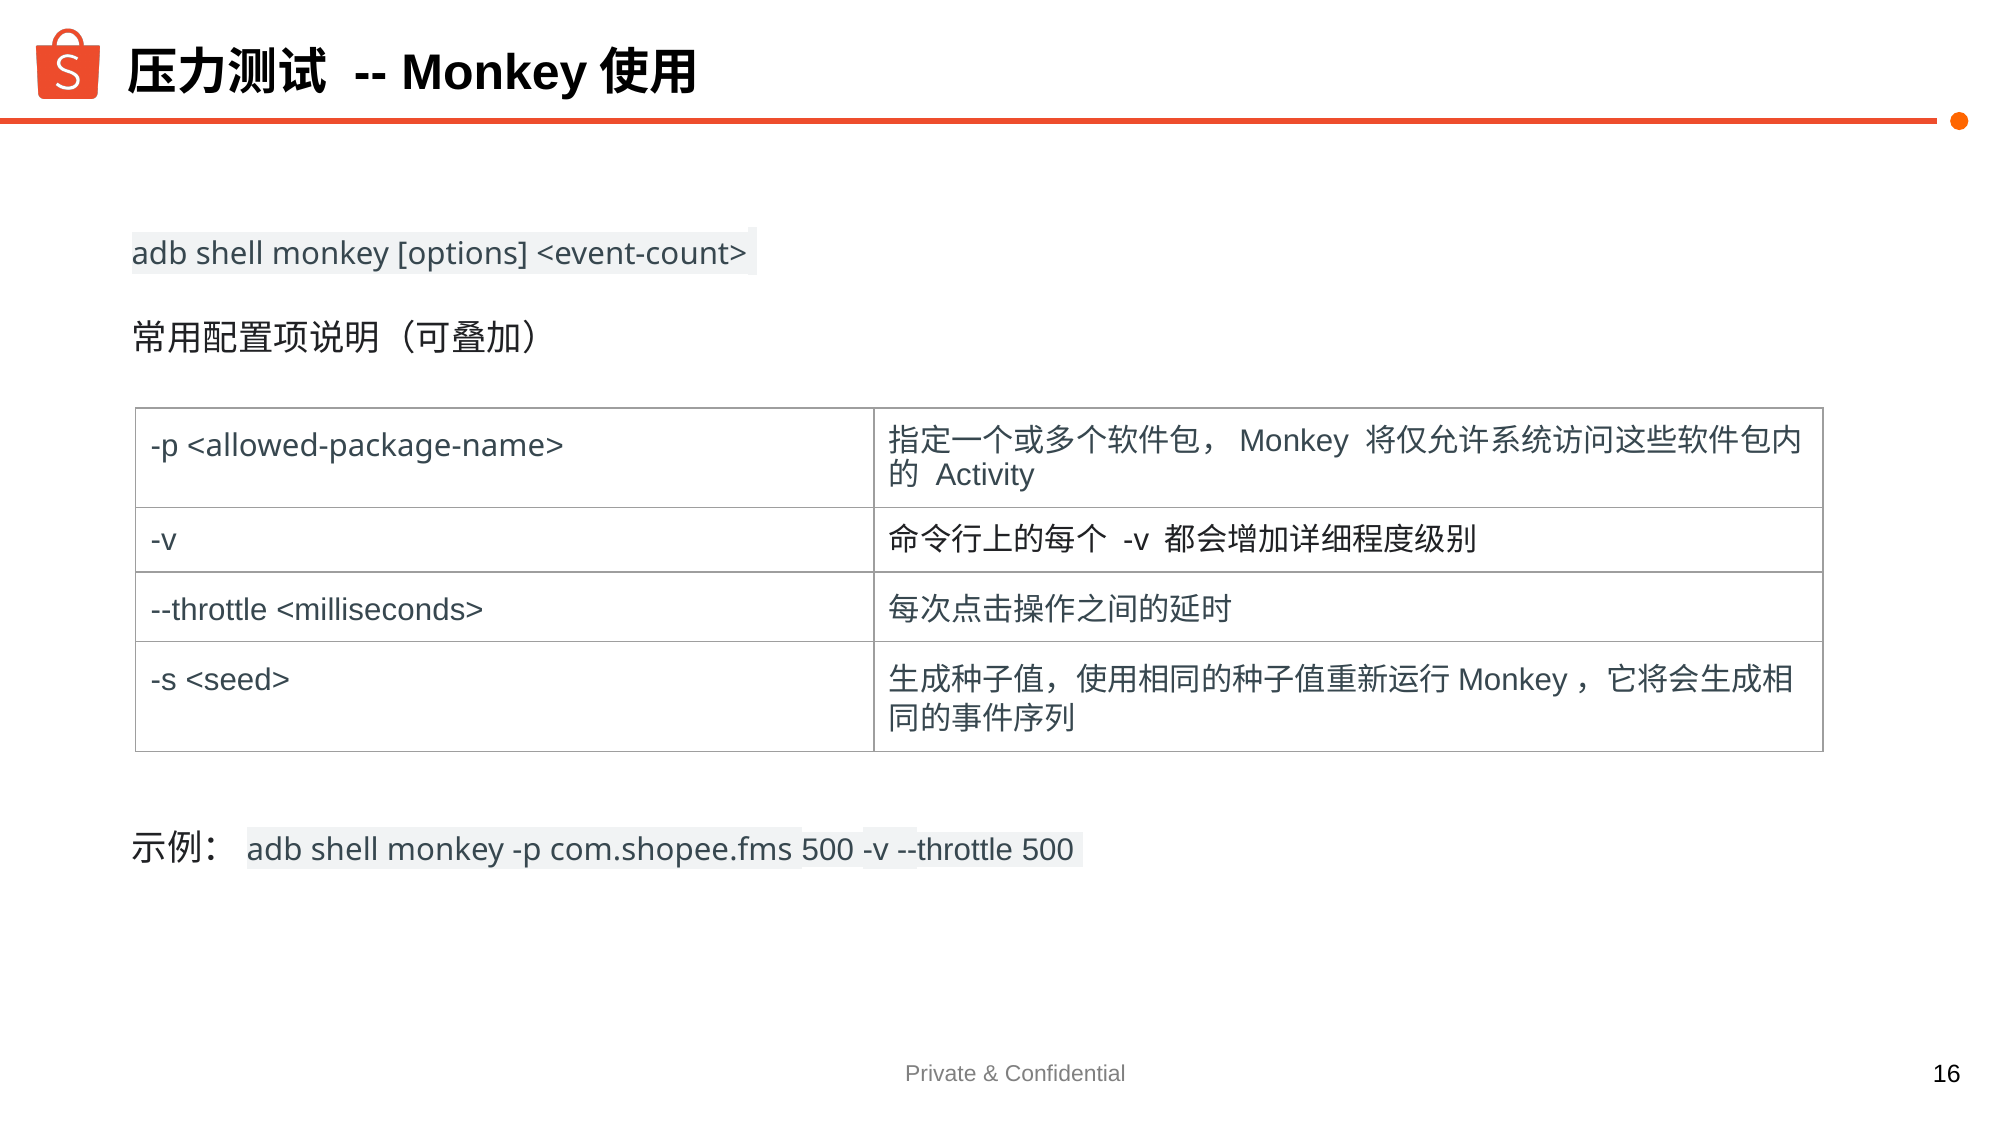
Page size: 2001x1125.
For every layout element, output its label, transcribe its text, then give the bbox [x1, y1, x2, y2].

table_cell --throttle <milliseconds> [136, 573, 873, 641]
table_cell 每次点击操作之间的延时 [875, 573, 1822, 641]
slide_number ‹#› [1519, 1042, 1970, 1103]
list adb shell monkey [options] <event-count> 常用配置项说明（可叠加） 示例：adb shell monkey -p com.shopee.fms 500 -v --throttle 500 [116, 204, 1884, 383]
table_cell 命令行上的每个 -v 都会增加详细程度级别 [875, 508, 1822, 571]
table_cell 生成种子值，使用相同的种子值重新运行Monkey，它将会生成相同的事件序列 [875, 642, 1822, 751]
title 压力测试 -- Monkey使用 [116, 19, 1884, 112]
table_header 指定一个或多个软件包，Monkey 将仅允许系统访问这些软件包内的 Activity [875, 409, 1822, 507]
table_cell -v [136, 508, 873, 571]
table_cell -s <seed> [136, 642, 873, 751]
table_header -p <allowed-package-name> [136, 409, 873, 507]
picture [32, 28, 103, 104]
